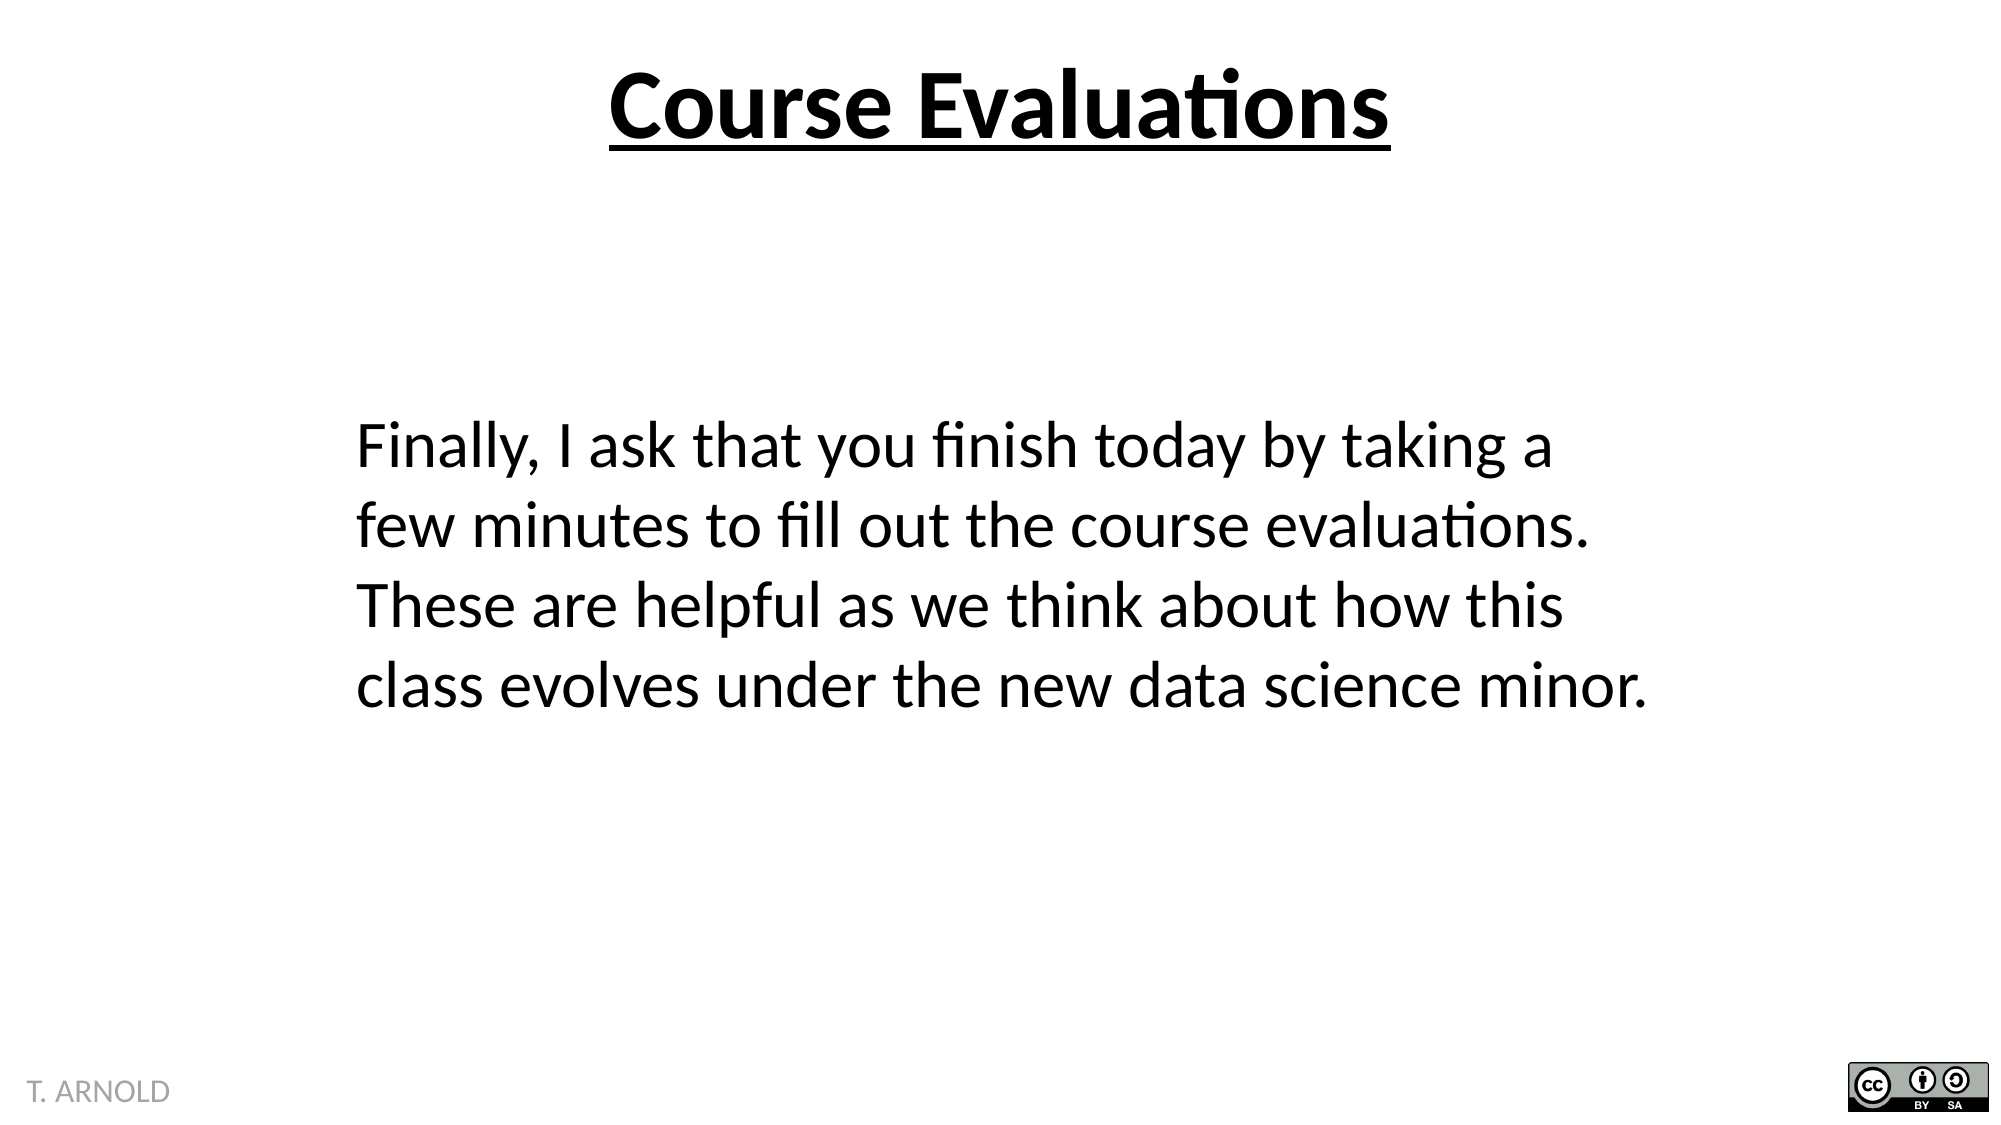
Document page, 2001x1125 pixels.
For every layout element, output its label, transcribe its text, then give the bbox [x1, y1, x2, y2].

picture [1848, 1061, 1990, 1112]
text_box Course Evaluations [395, 30, 1605, 166]
text_box Finally, I ask that you finish today by taking a few minutes to fill out the course evaluations. These are helpful as we think about how this class evolves under the new data science minor. [341, 393, 1684, 729]
text_box T. ARNOLD [11, 1062, 673, 1118]
